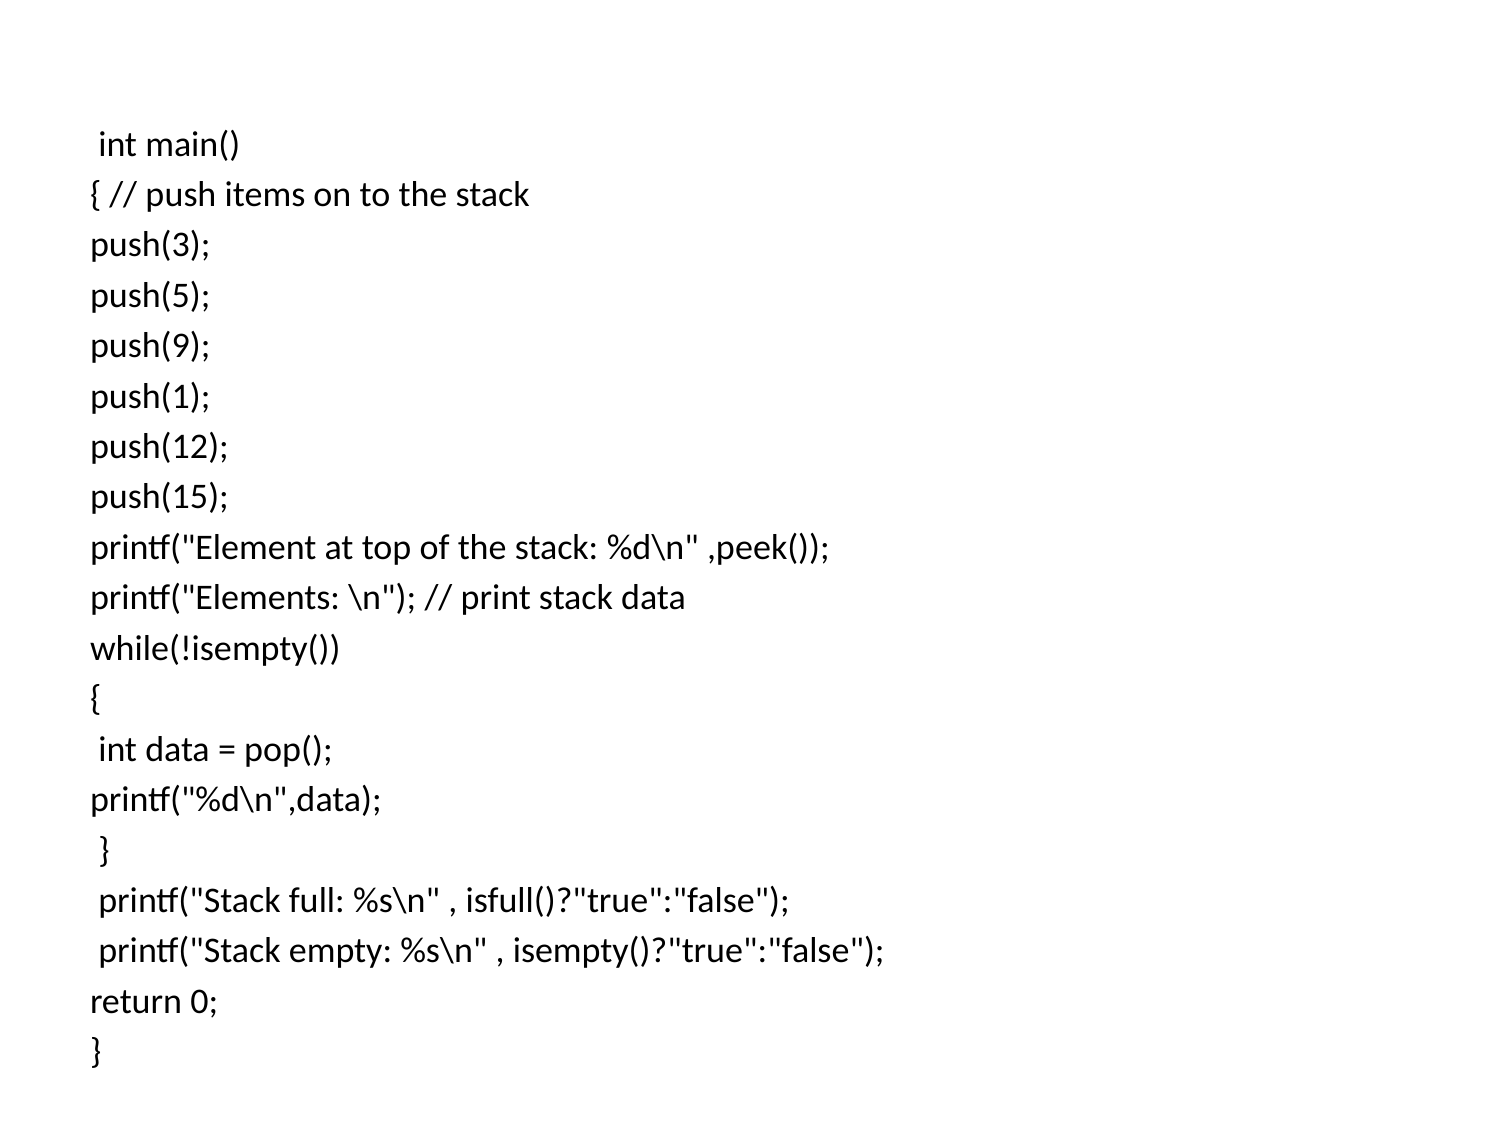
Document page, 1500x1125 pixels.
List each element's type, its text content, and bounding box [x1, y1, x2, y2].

list int main() { // push items on to the stack push(3); push(5); push(9); push(1); push(12); push(15); printf("Element at top of the stack: %d\n" ,peek()); printf("Elements: \n"); // print stack data while(!isempty()) { int data = pop(); printf("%d\n",data); } printf("Stack full: %s\n" , isfull()?"true":"false"); printf("Stack empty: %s\n" , isempty()?"true":"false"); return 0; } [75, 112, 1425, 1088]
